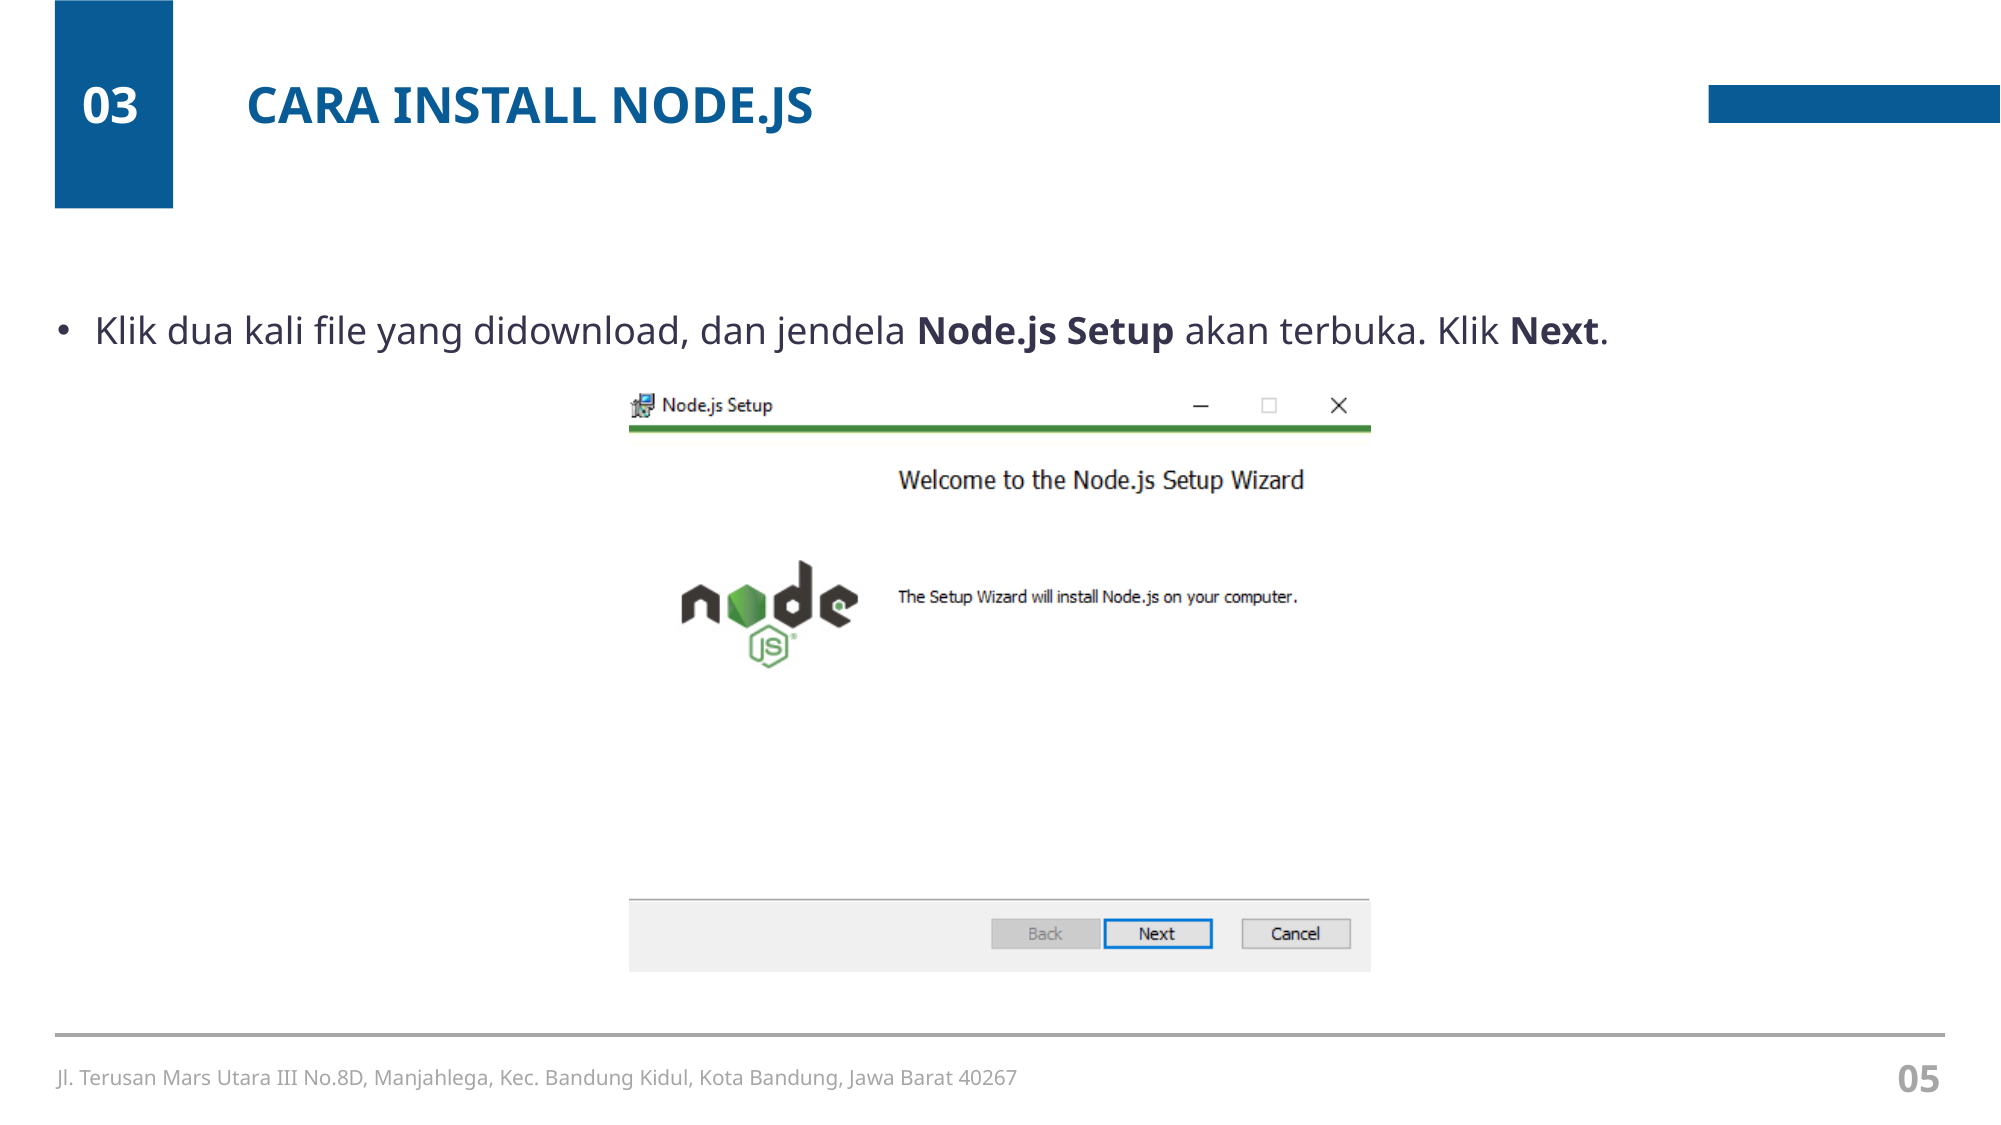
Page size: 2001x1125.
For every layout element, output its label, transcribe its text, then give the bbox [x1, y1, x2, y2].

text_box CARA INSTALL NODE.JS [232, 66, 1189, 141]
text_box Klik dua kali file yang didownload, dan jendela Node.js Setup akan terbuka. Klik Next. [42, 304, 1945, 961]
text_box Jl. Terusan Mars Utara III No.8D, Manjahlega, Kec. Bandung Kidul, Kota Bandung, Jawa Barat 40267 [42, 1056, 1590, 1097]
text_box [1708, 84, 2000, 124]
picture [629, 389, 1371, 972]
text_box 03 [67, 66, 174, 141]
text_box 05 [1883, 1047, 1970, 1107]
text_box [54, 0, 174, 209]
